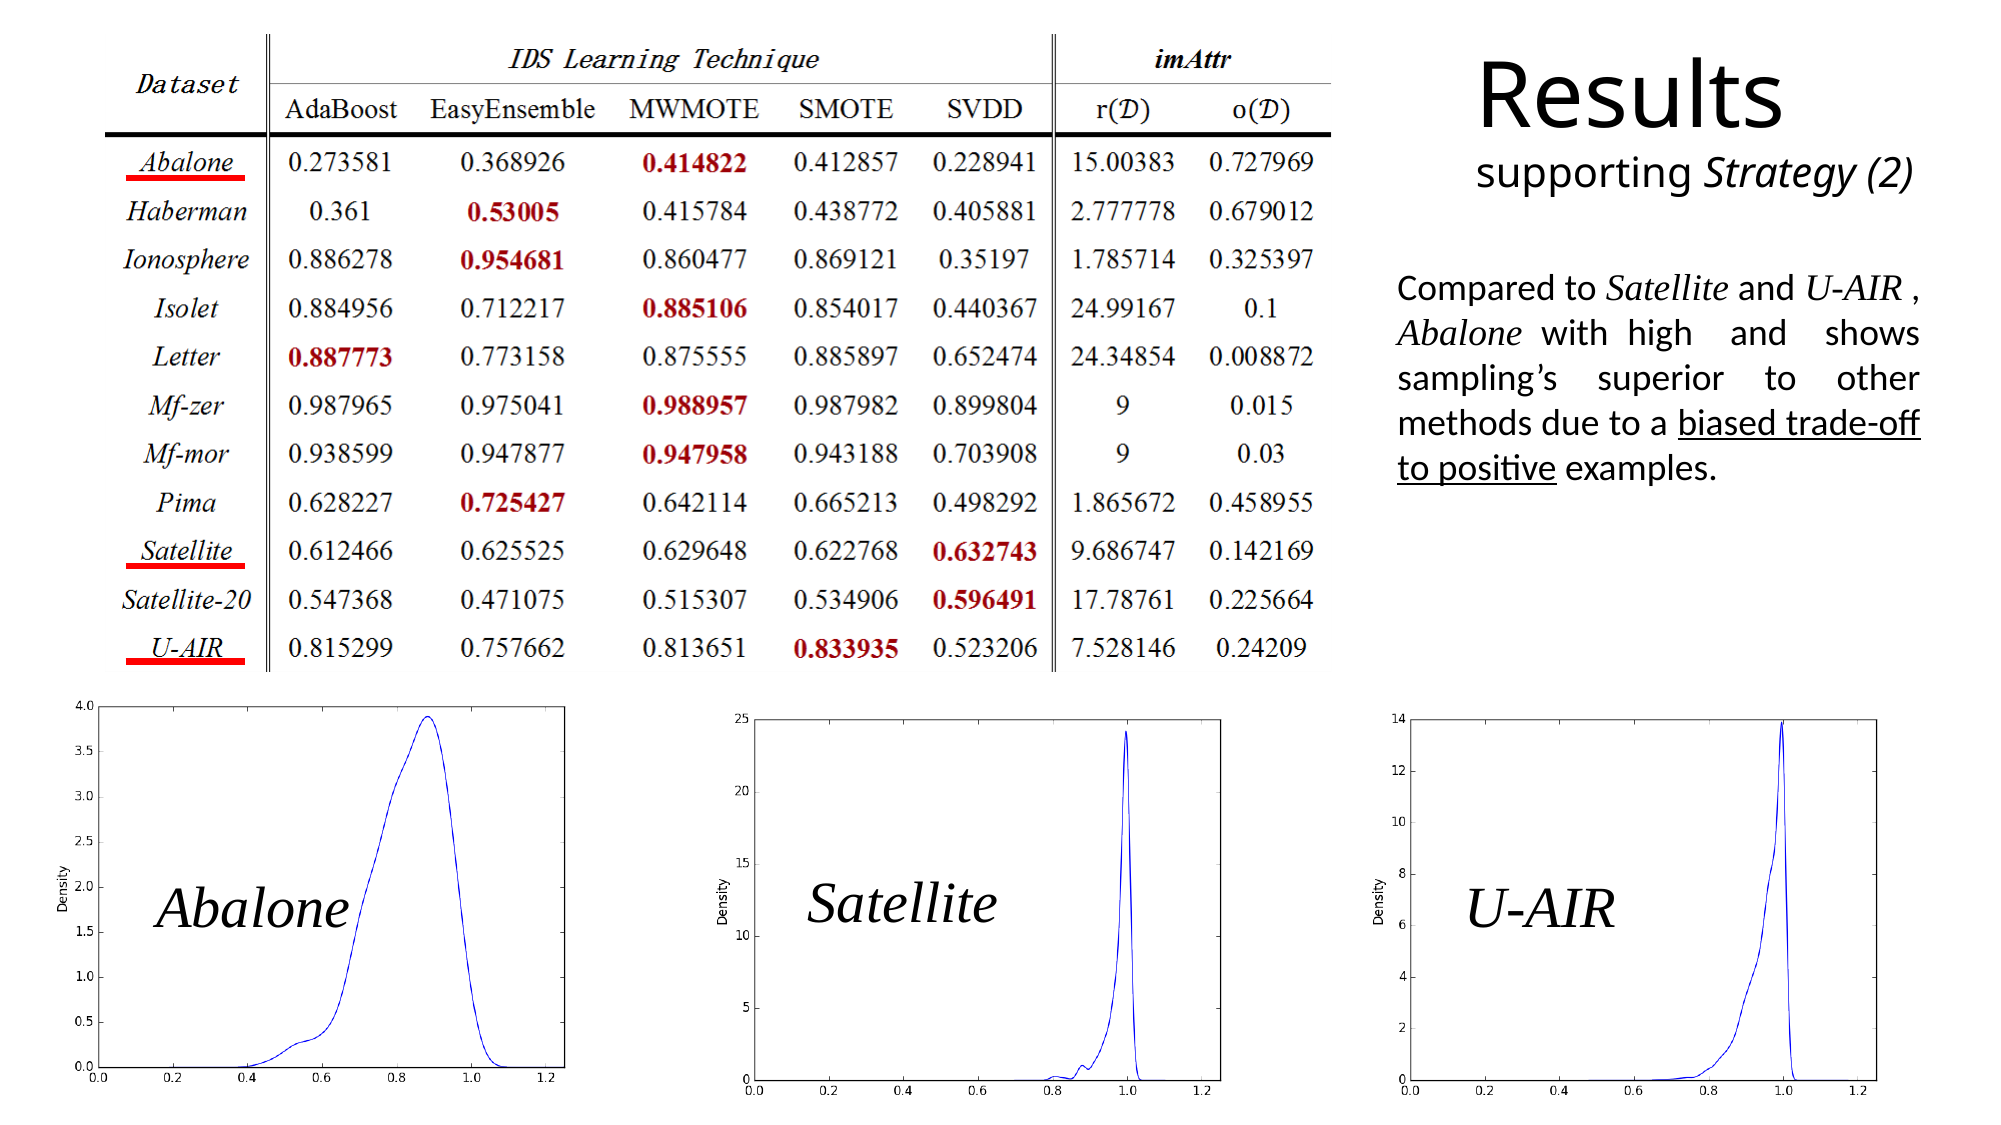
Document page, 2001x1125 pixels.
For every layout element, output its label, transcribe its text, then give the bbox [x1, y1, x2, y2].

text_box Results supporting Strategy (2) [1461, 28, 1929, 204]
picture [23, 661, 624, 1112]
picture [679, 675, 1280, 1125]
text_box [102, 34, 1336, 675]
picture [1335, 674, 1936, 1125]
